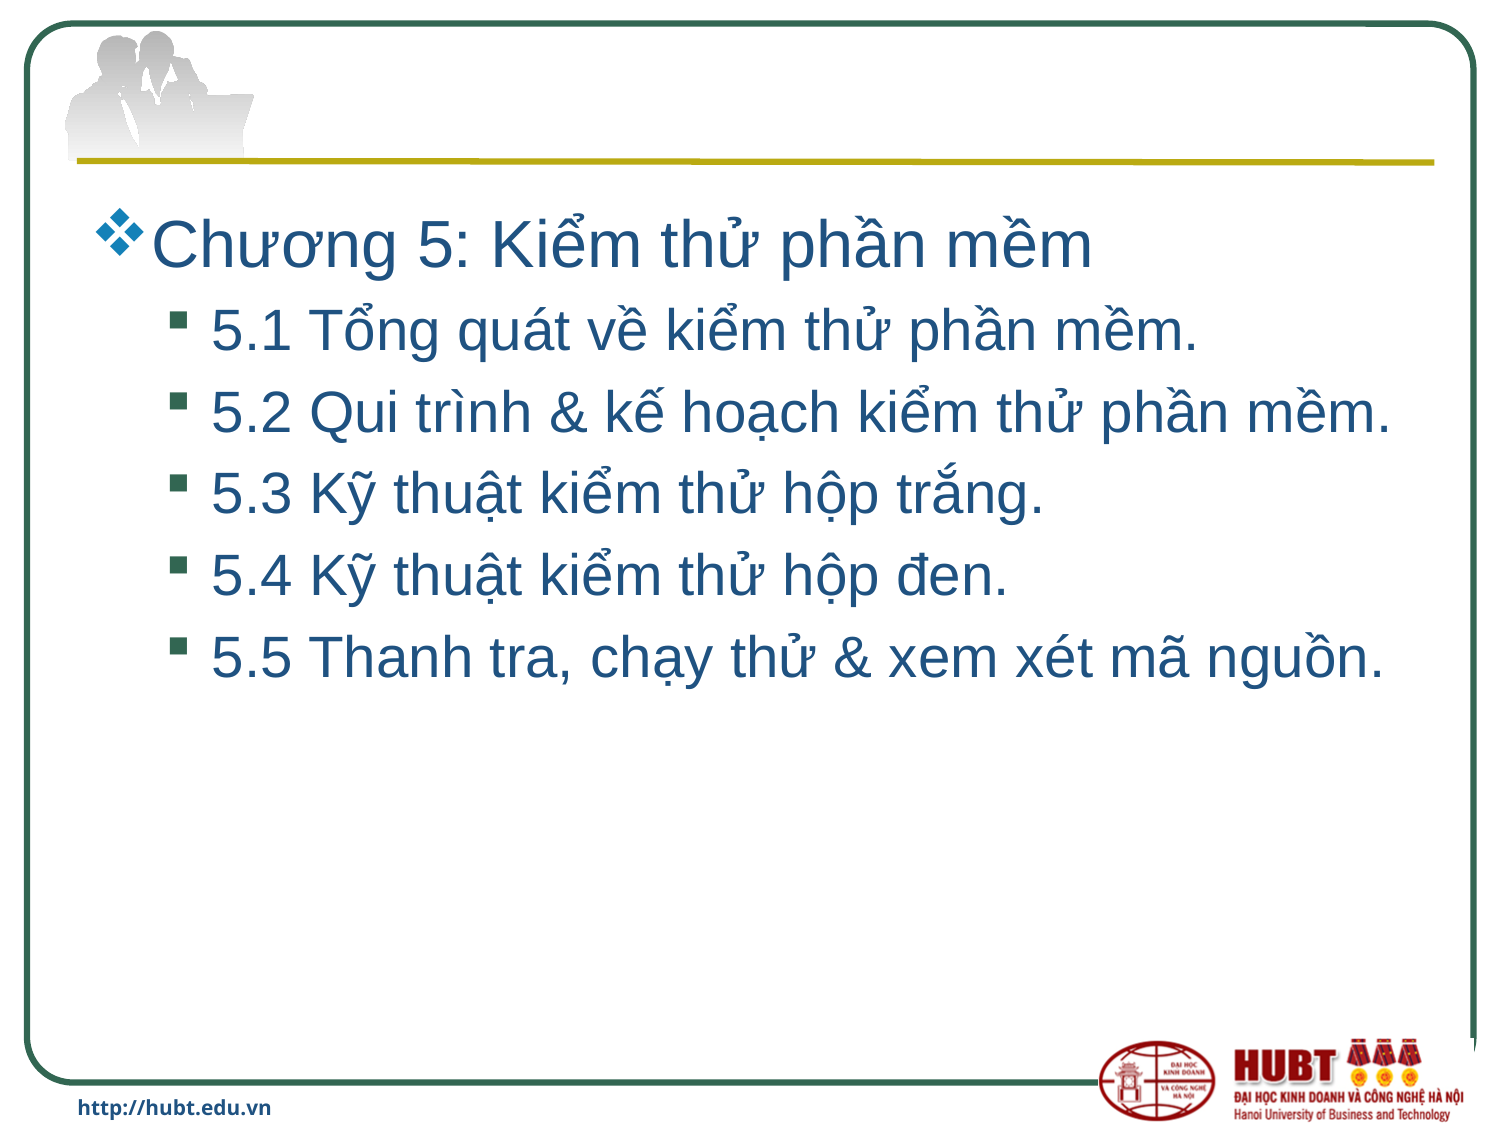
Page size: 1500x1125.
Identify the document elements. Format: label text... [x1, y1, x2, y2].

list Chương 5: Kiểm thử phần mềm 5.1 Tổng quát về kiểm thử phần mềm. 5.2 Qui trình & kế hoạch kiểm thử phần mềm. 5.3 Kỹ thuật kiểm thử hộp trắng. 5.4 Kỹ thuật kiểm thử hộp đen. 5.5 Thanh tra, chạy thử & xem xét mã nguồn. [75, 192, 1425, 1031]
picture [1098, 1038, 1474, 1123]
slide_number http://hubt.edu.vn [62, 1087, 475, 1125]
